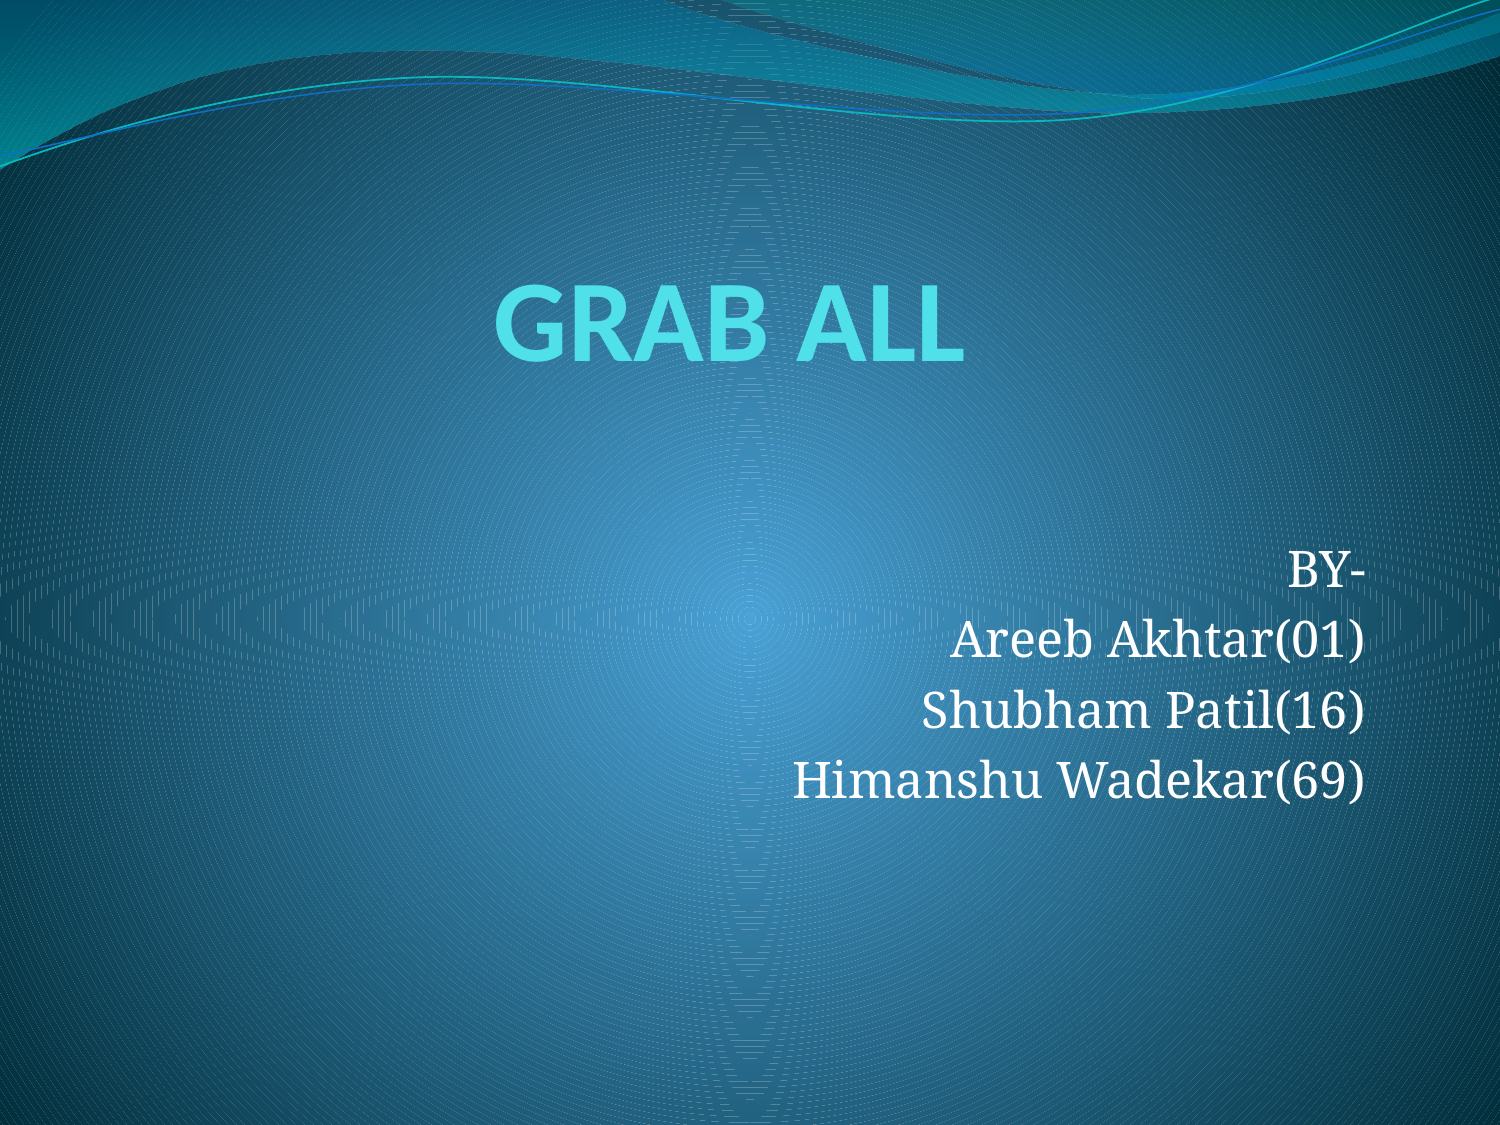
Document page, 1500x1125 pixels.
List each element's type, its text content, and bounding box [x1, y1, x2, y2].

subtitle BY- Areeb Akhtar(01) Shubham Patil(16) Himanshu Wadekar(69) [87, 529, 1376, 818]
title GRAB ALL [87, 224, 1376, 525]
